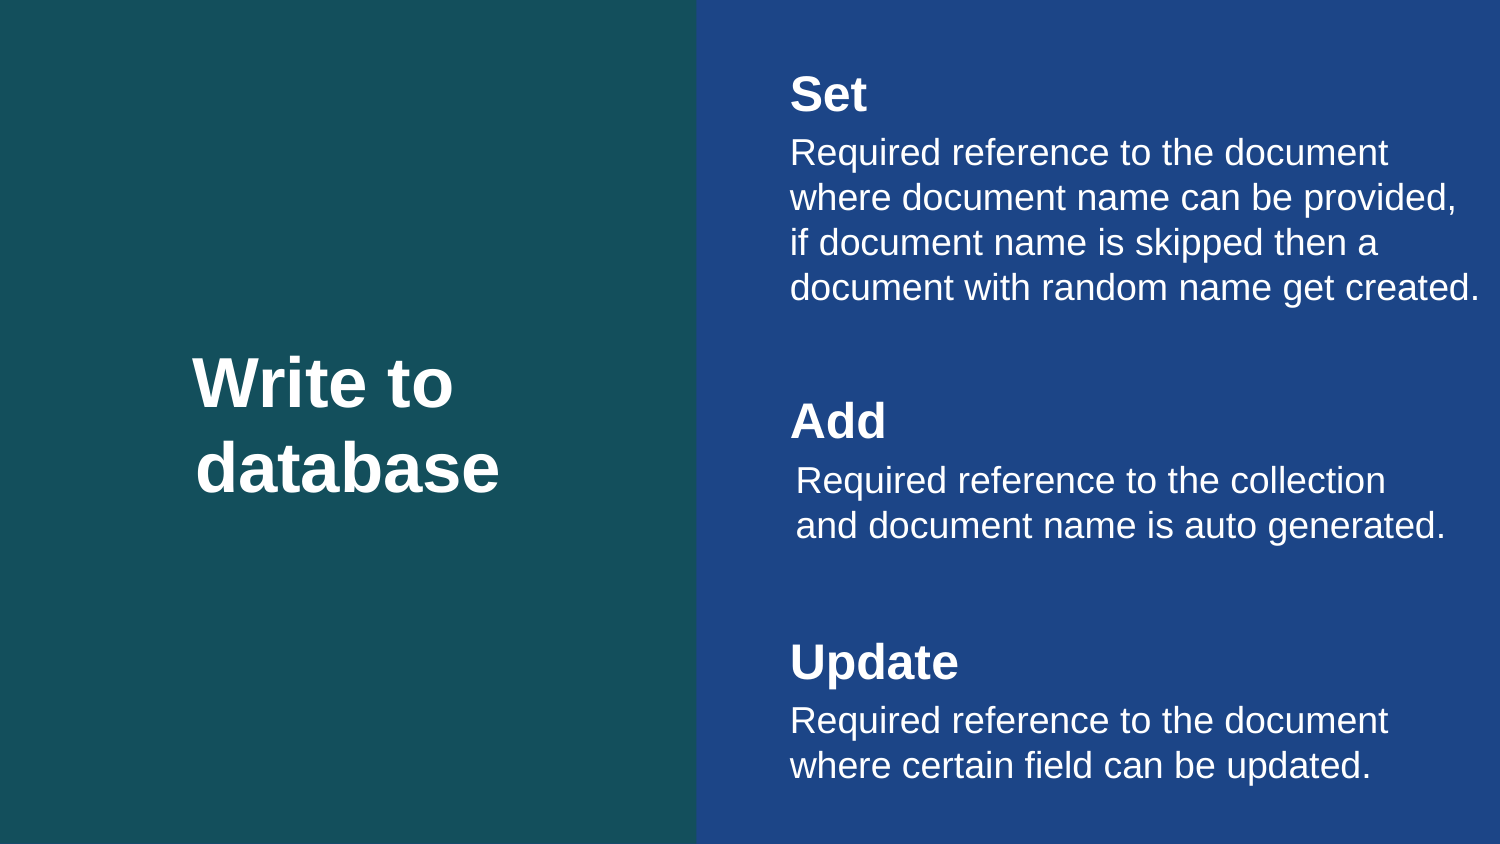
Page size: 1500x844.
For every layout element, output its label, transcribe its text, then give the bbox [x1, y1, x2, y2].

list Update [774, 605, 1225, 681]
title Write to database [0, 0, 697, 844]
text_box Required reference to the collection and document name is auto generated. [780, 440, 1500, 570]
text_box Required reference to the document where document name can be provided, if document name is skipped then a document with random name get created. [774, 112, 1500, 242]
text_box Required reference to the document where certain field can be updated. [774, 681, 1500, 811]
list Set [774, 37, 1196, 112]
list Add [774, 364, 1213, 441]
